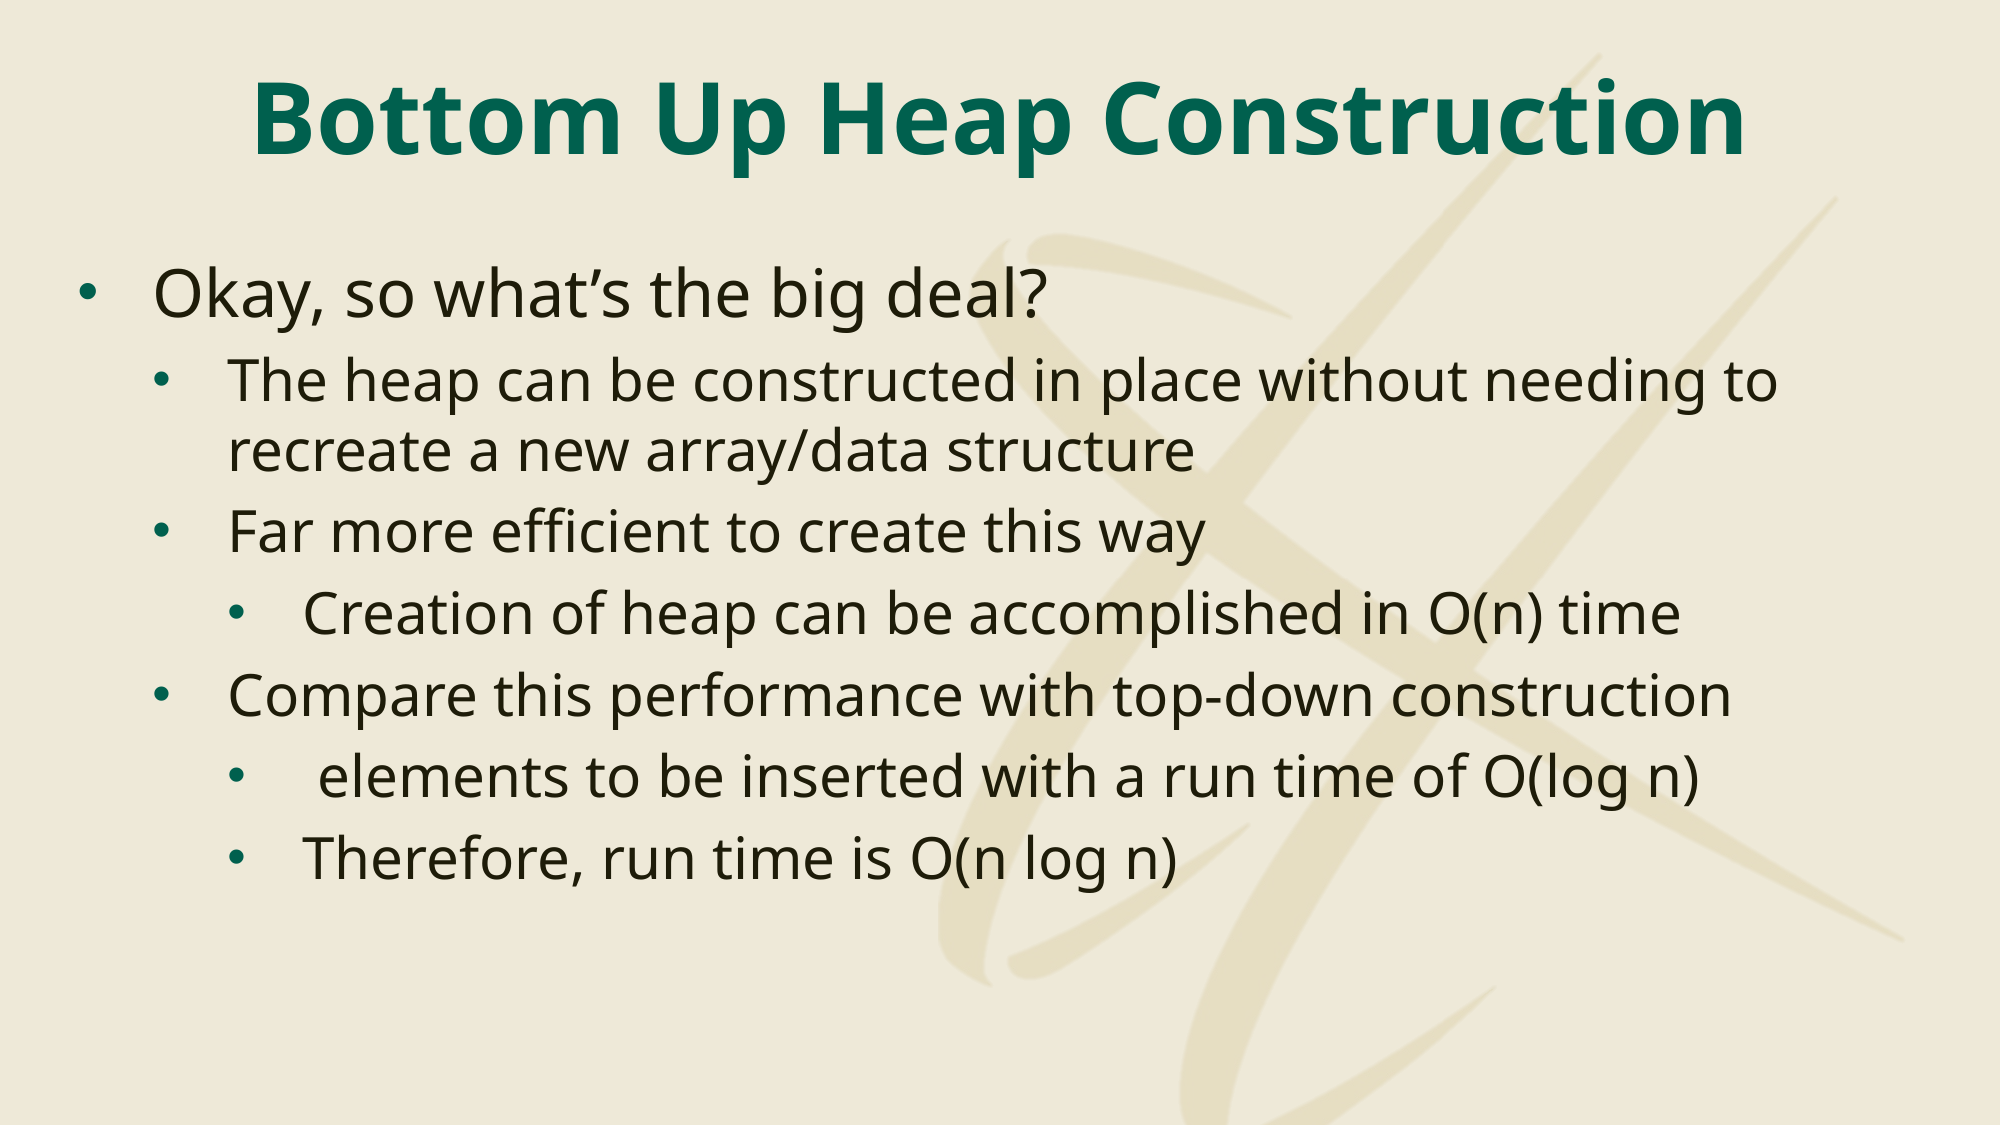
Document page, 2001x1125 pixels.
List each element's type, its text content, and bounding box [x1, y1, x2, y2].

picture [938, 0, 1949, 1125]
title Bottom Up Heap Construction [51, 0, 938, 244]
